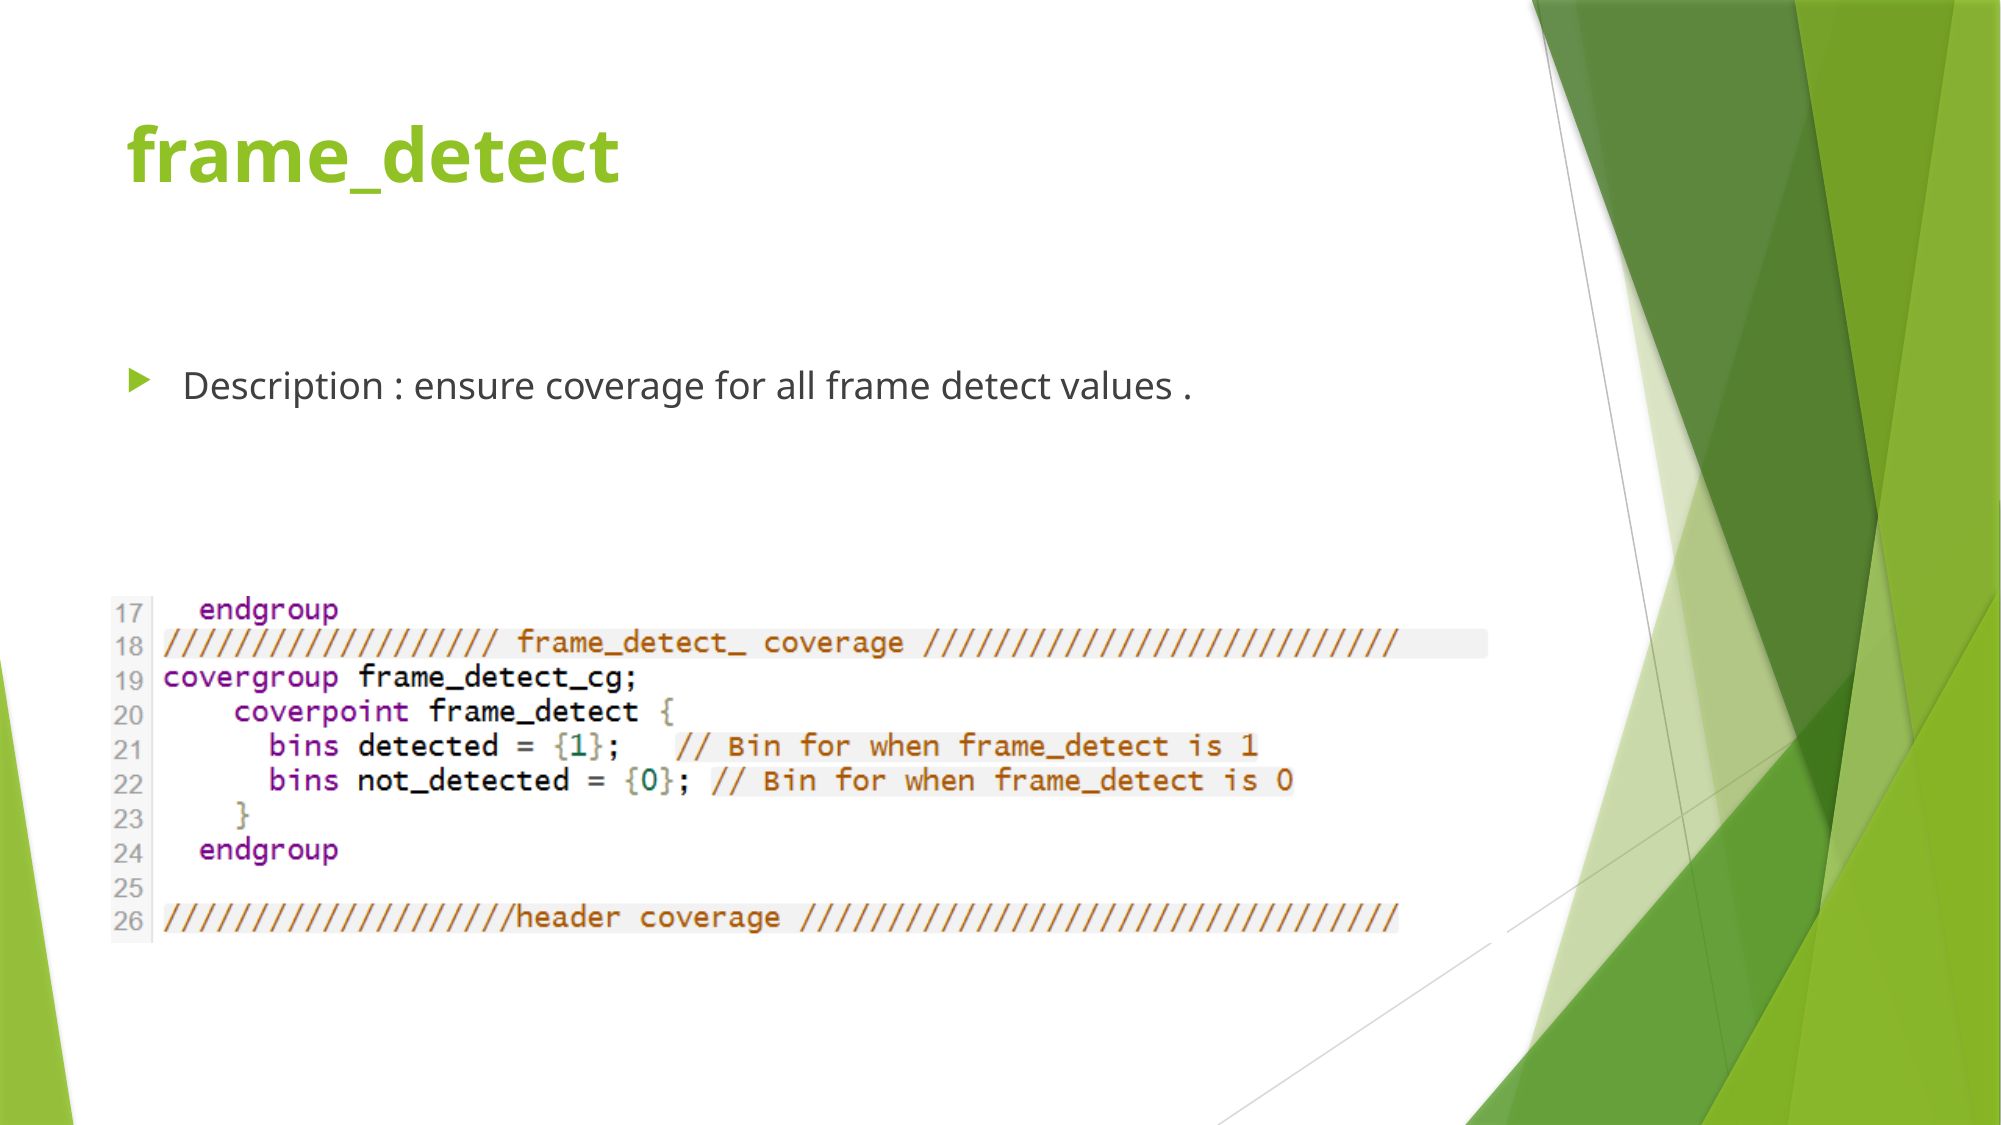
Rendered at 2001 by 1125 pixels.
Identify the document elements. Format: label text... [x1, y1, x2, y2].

picture [110, 596, 1508, 943]
list Description : ensure coverage for all frame detect values . [111, 354, 1522, 992]
title frame_detect [111, 99, 1522, 317]
